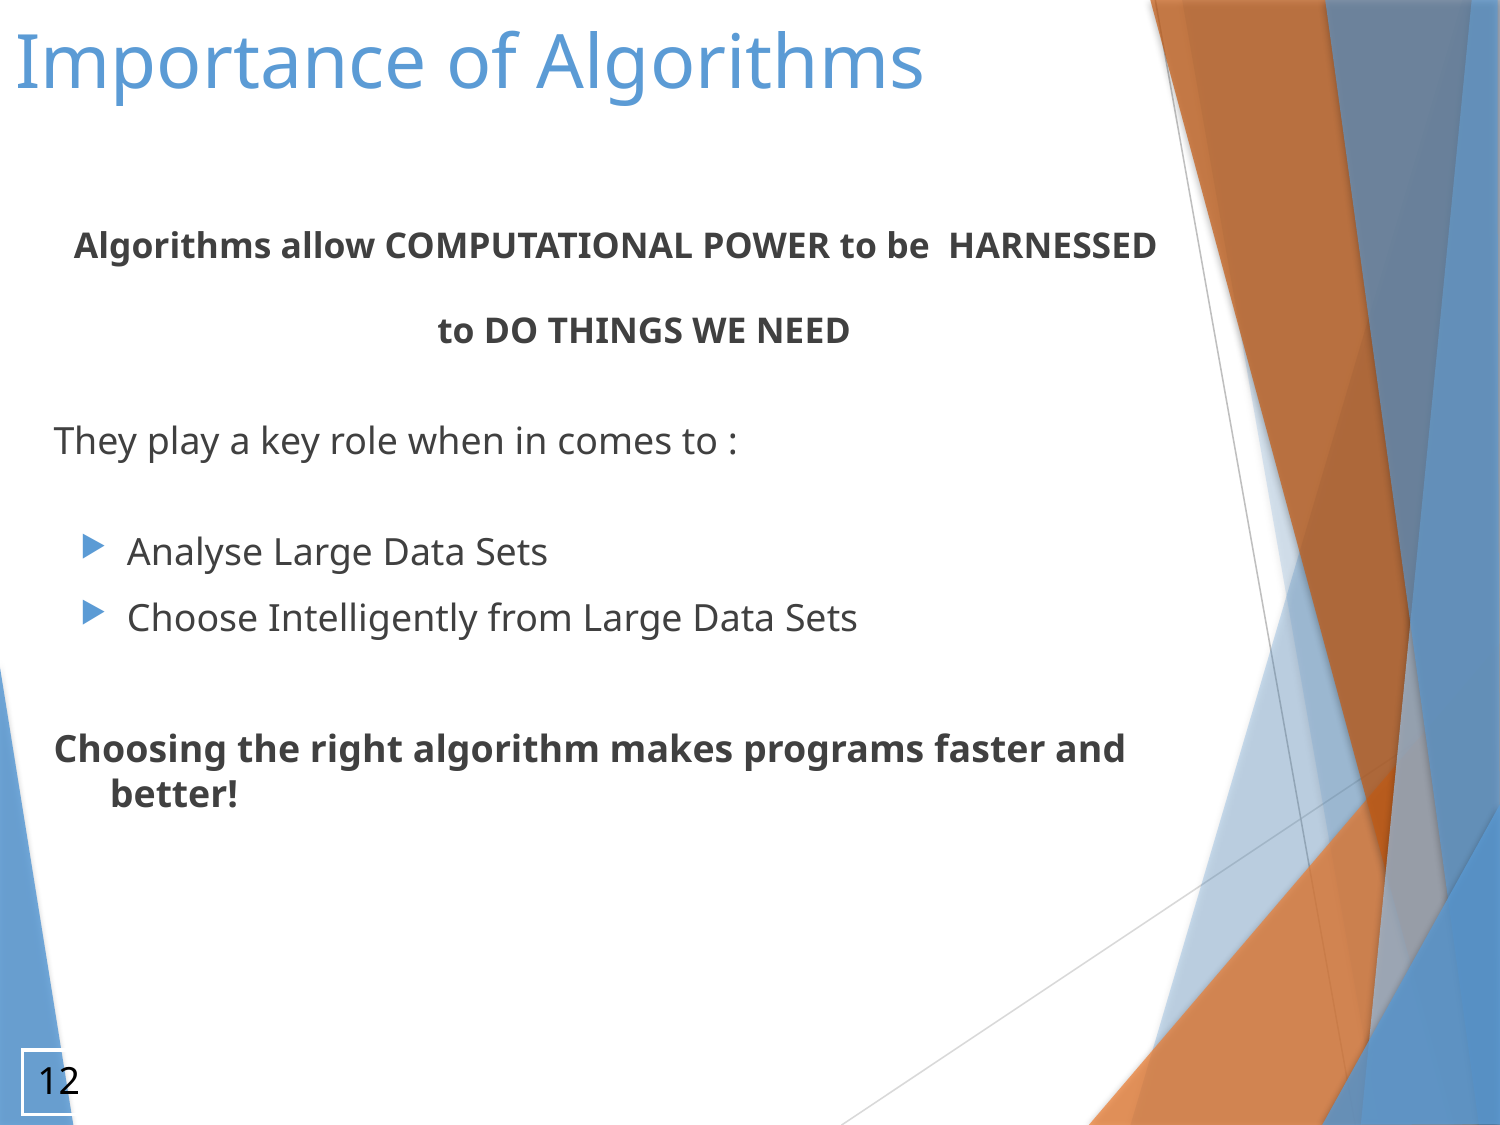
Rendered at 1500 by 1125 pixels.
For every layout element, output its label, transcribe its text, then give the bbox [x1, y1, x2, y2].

list Algorithms allow COMPUTATIONAL POWER to be HARNESSED to DO THINGS WE NEED They play a key role when in comes to : Analyse Large Data Sets Choose Intelligently from Large Data Sets Choosing the right algorithm makes programs faster and better! [38, 173, 1194, 988]
text_box 12 [22, 1049, 113, 1115]
title Importance of Algorithms [0, 6, 1125, 194]
